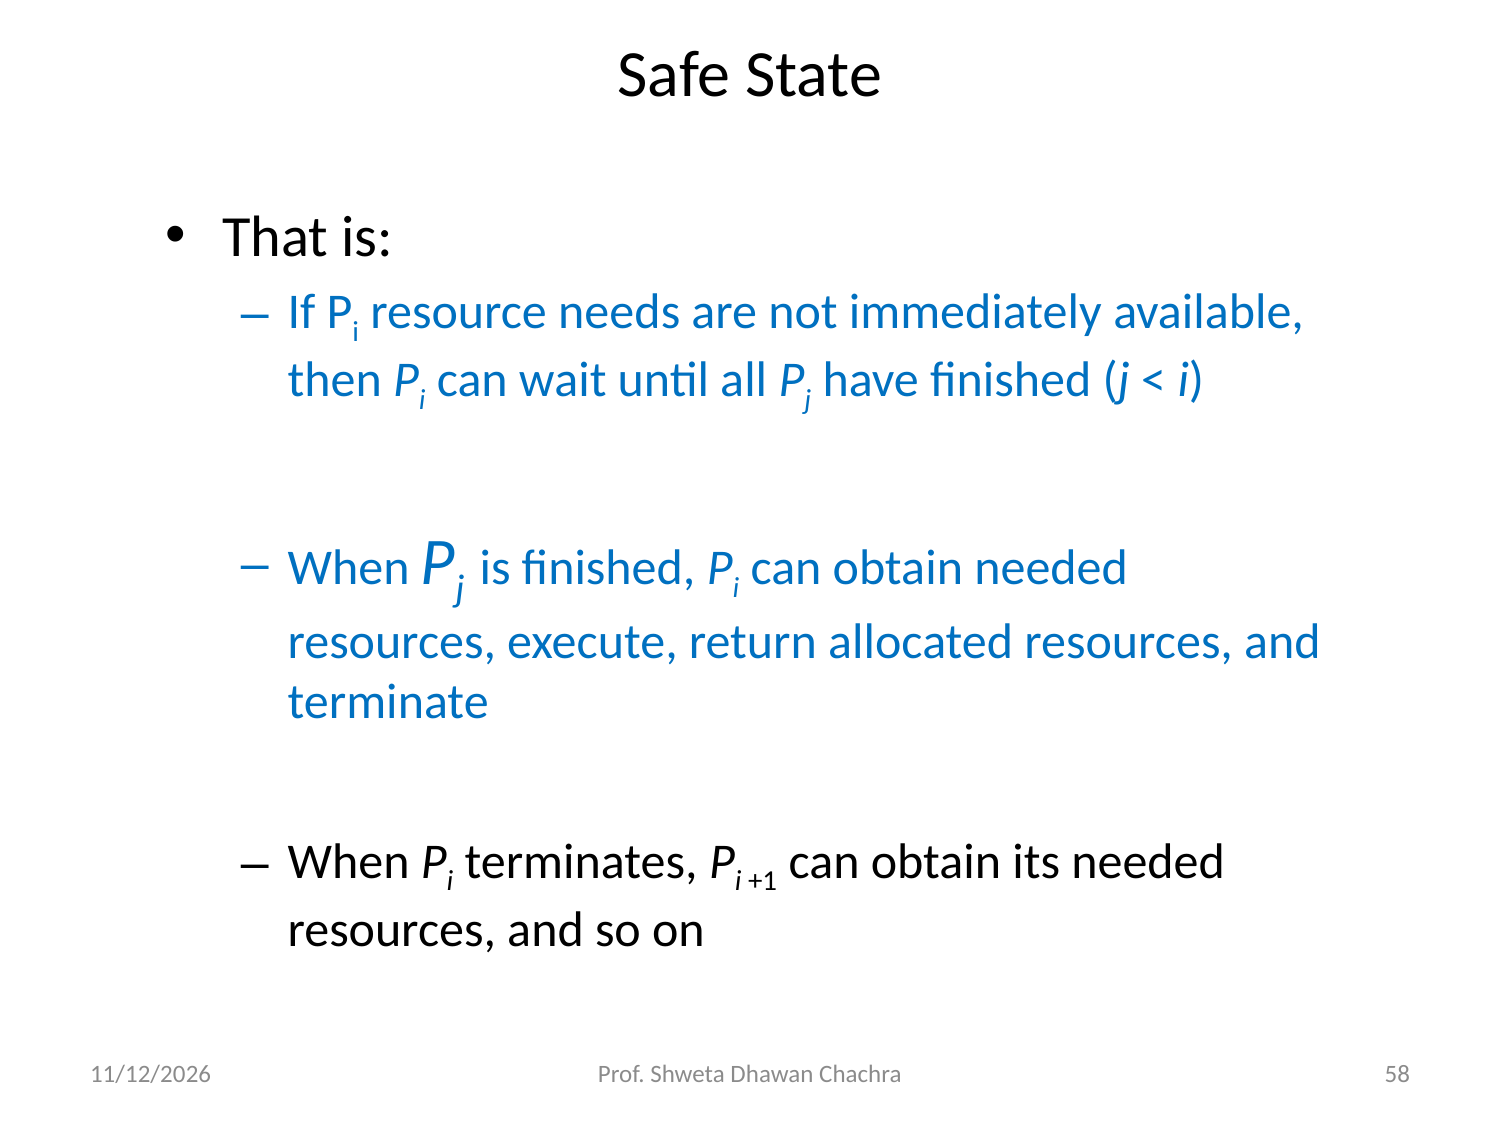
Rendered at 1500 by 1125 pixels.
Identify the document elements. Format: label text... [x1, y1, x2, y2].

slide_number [75, 1042, 425, 1103]
footer Prof. Shweta Dhawan Chachra [512, 1042, 988, 1103]
list That is: If Pi resource needs are not immediately available, then Pi can wait until all Pj have finished (j < i) When Pj is finished, Pi can obtain needed resources, execute, return allocated resources, and terminate When Pi terminates, Pi +1 can obtain its needed resources, and so on [150, 191, 1358, 1011]
title Safe State [75, 22, 1425, 117]
slide_number 58 [1074, 1042, 1425, 1103]
